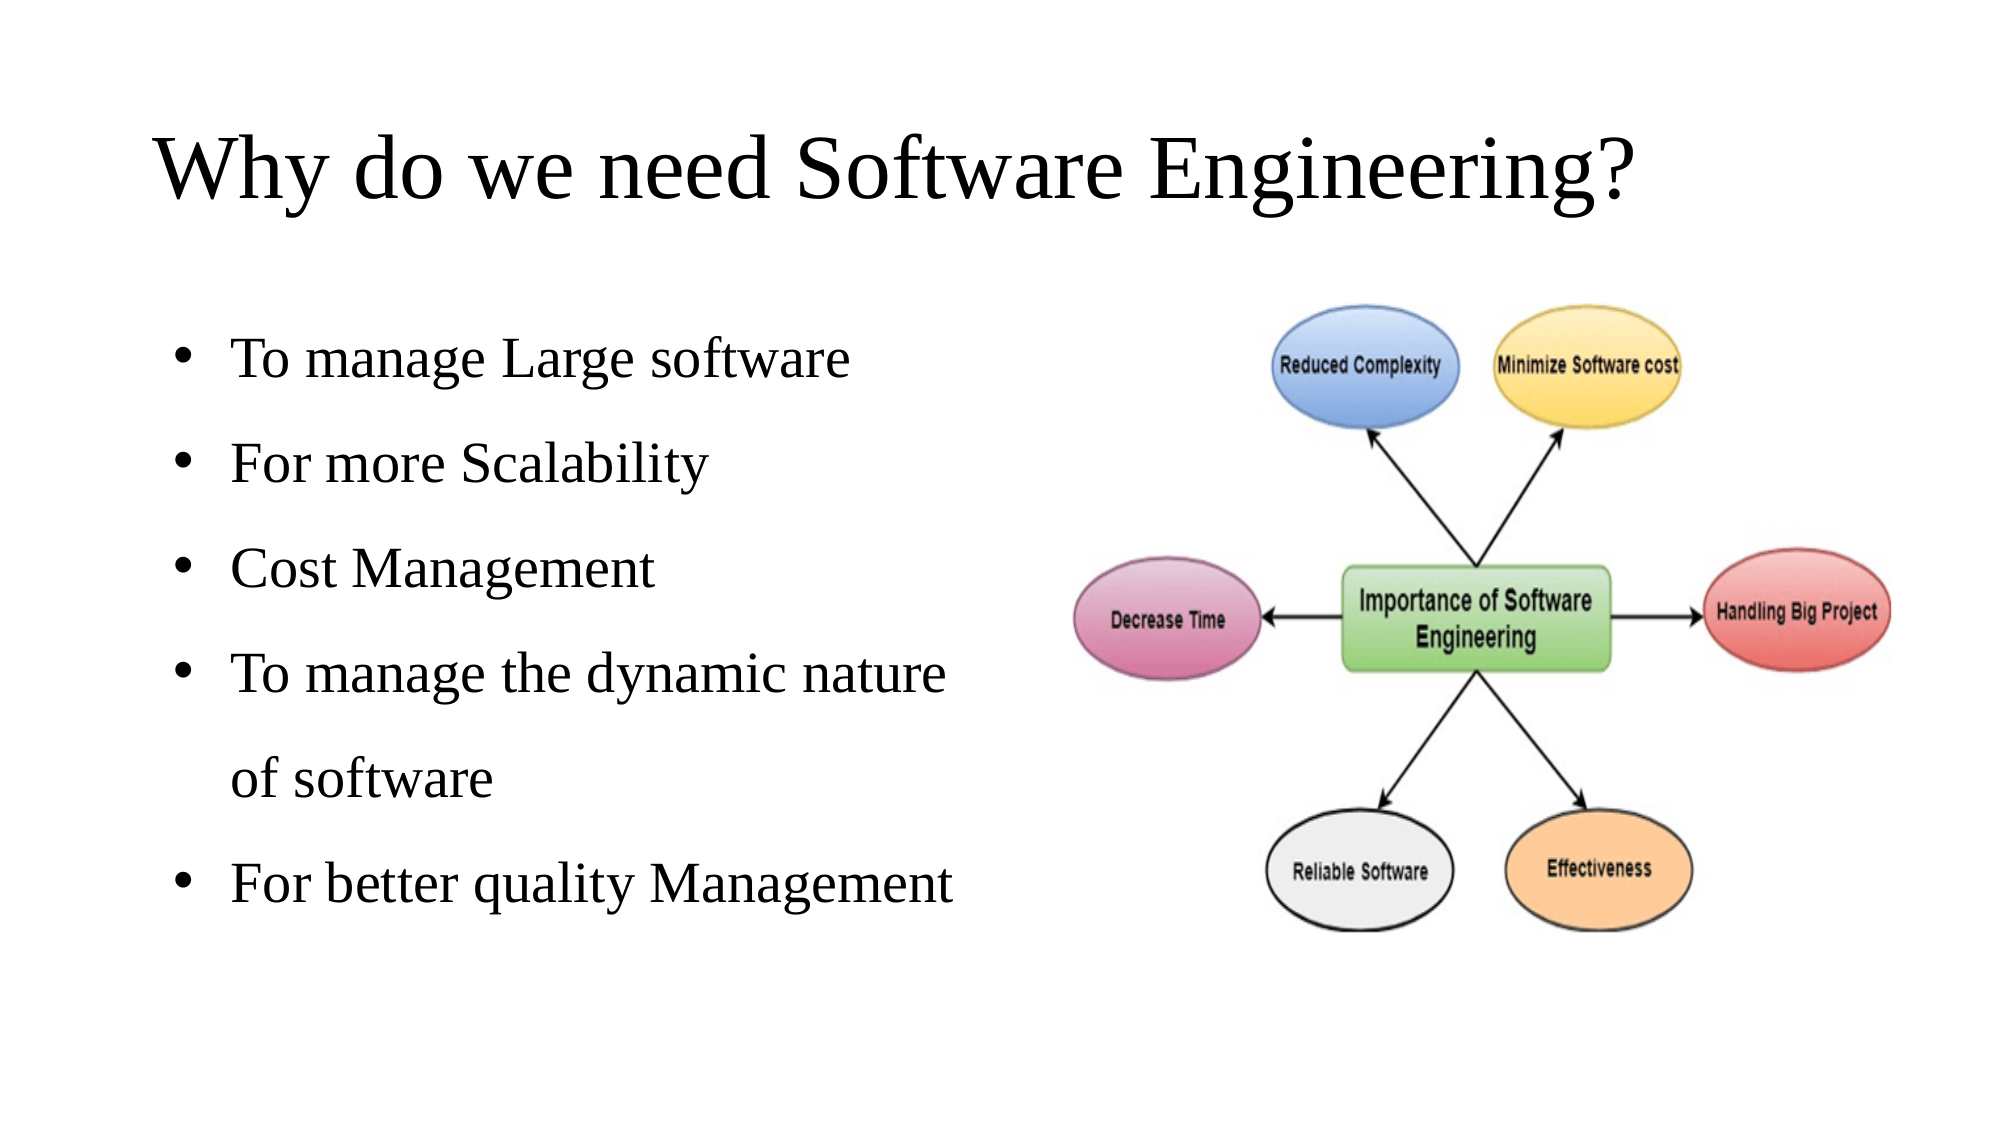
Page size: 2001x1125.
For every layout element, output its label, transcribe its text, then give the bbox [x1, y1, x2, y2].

picture [1053, 265, 1928, 952]
title Why do we need Software Engineering? [137, 59, 1863, 278]
text_box To manage Large software For more Scalability Cost Management To manage the dynamic nature of software For better quality Management [159, 277, 1000, 922]
